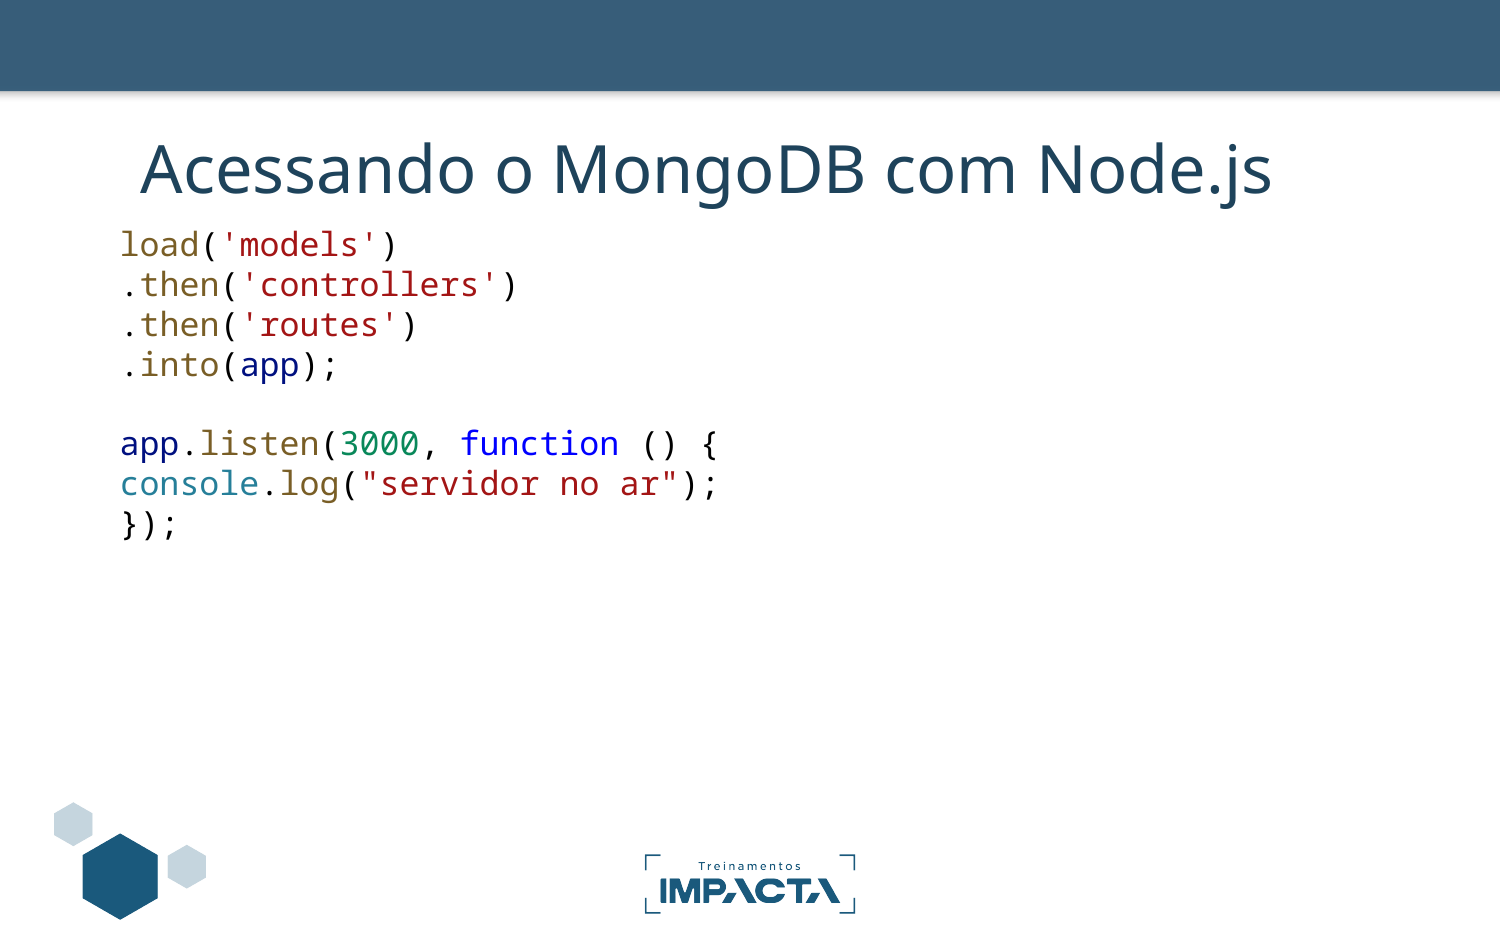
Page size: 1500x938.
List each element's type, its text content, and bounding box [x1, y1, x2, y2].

picture [54, 802, 206, 921]
text_box Acessando o MongoDB com Node.js [125, 119, 1291, 215]
text_box [0, 0, 1500, 92]
text_box load('models') .then('controllers') .then('routes') .into(app); app.listen(3000, function () { console.log("servidor no ar"); }); [104, 215, 1429, 685]
picture [633, 847, 867, 921]
